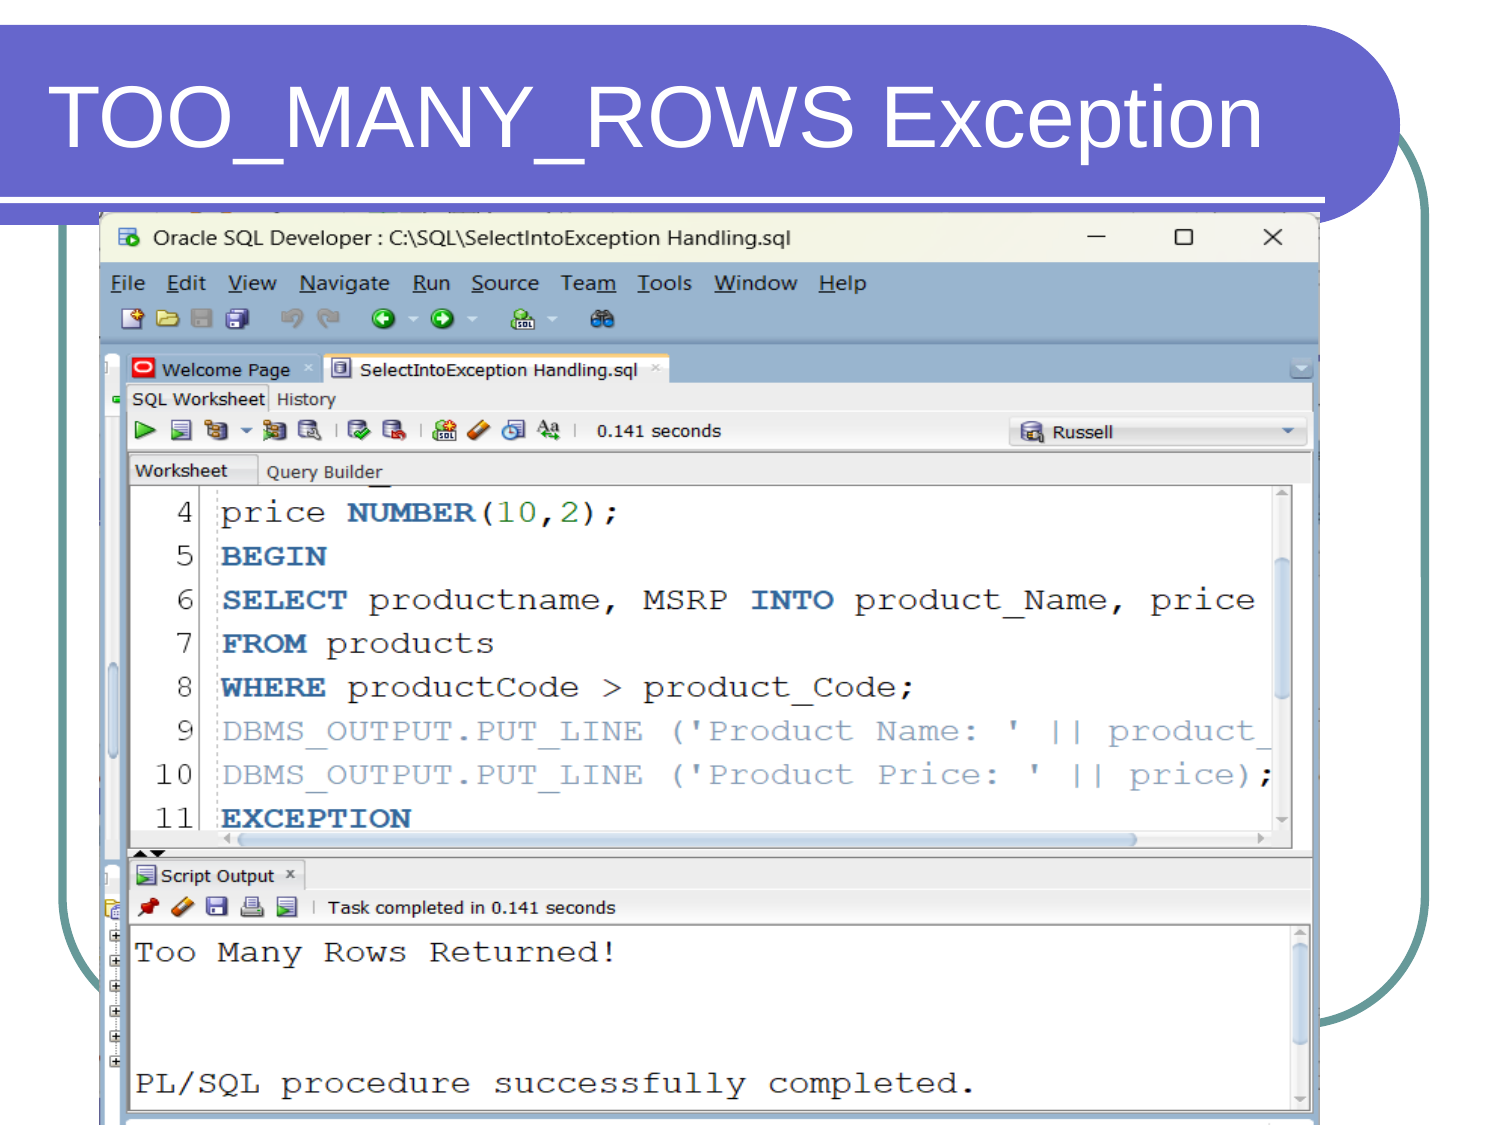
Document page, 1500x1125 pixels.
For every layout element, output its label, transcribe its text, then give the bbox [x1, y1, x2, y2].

picture [99, 212, 1321, 1125]
title TOO_MANY_ROWS Exception [32, 37, 1347, 188]
